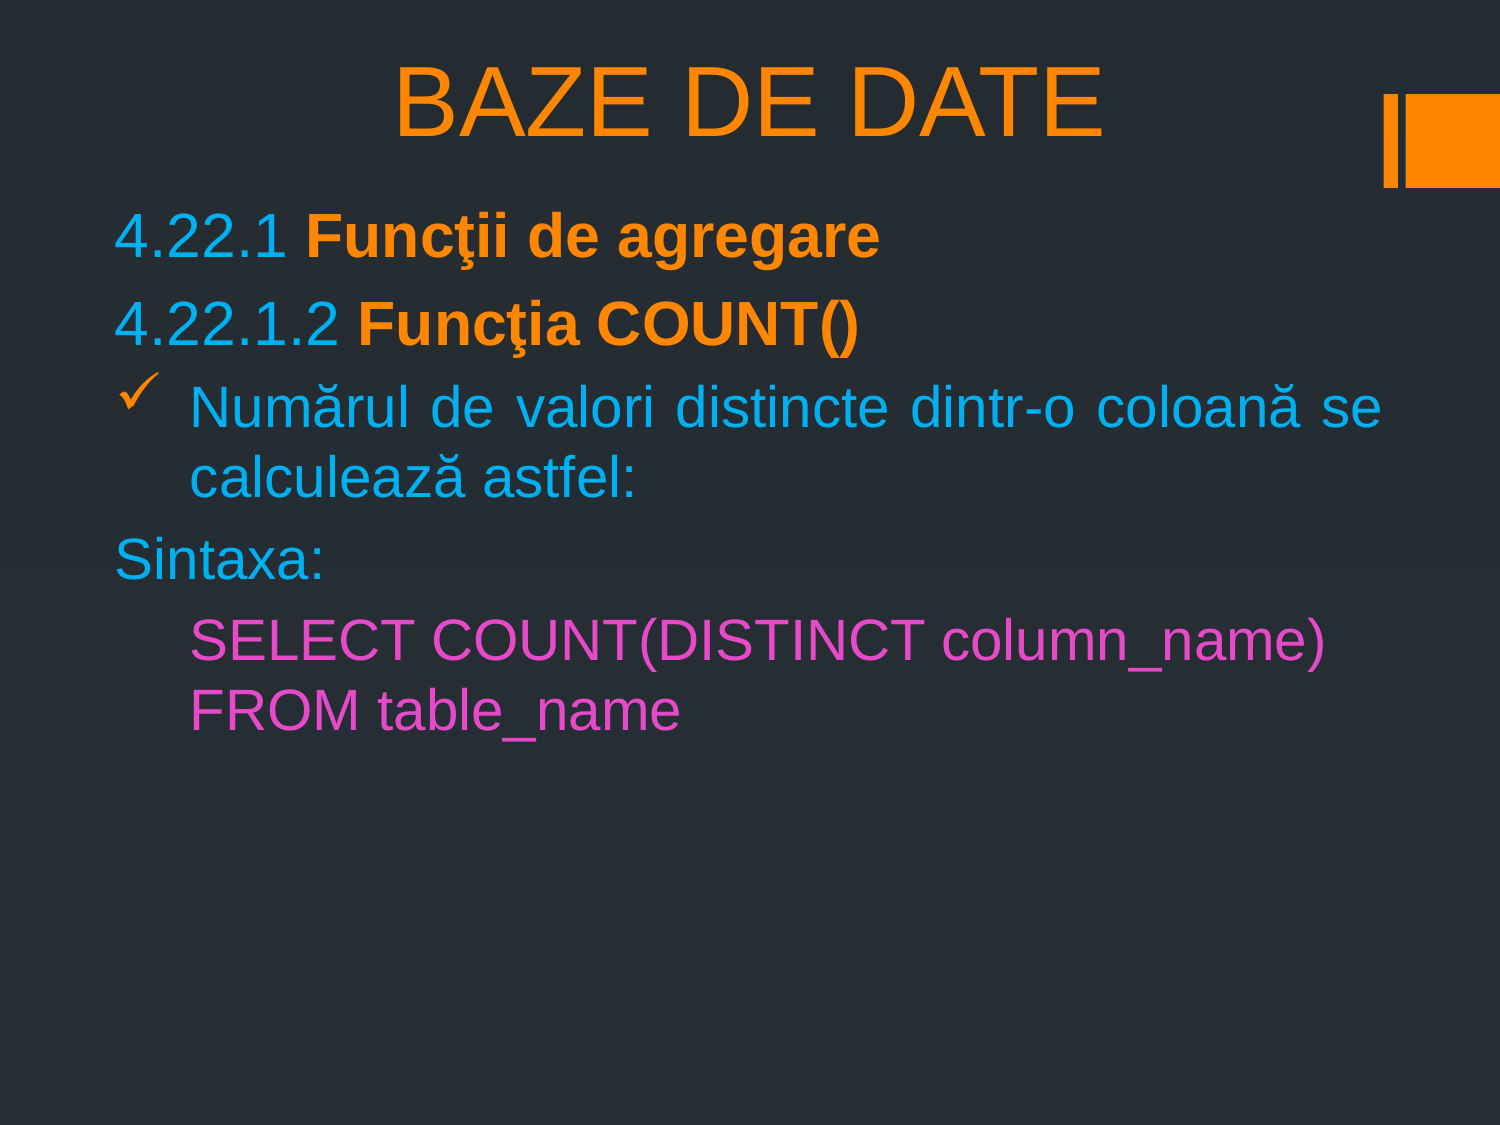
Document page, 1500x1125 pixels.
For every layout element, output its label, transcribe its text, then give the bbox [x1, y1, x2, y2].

title BAZE DE DATE [112, 0, 1388, 164]
subtitle 4.22.1 Funcţii de agregare 4.22.1.2 Funcţia COUNT() Numărul de valori distincte dintr-o coloană se calculează astfel: Sintaxa: SELECT COUNT(DISTINCT column_name) FROM table_name [99, 187, 1400, 1025]
